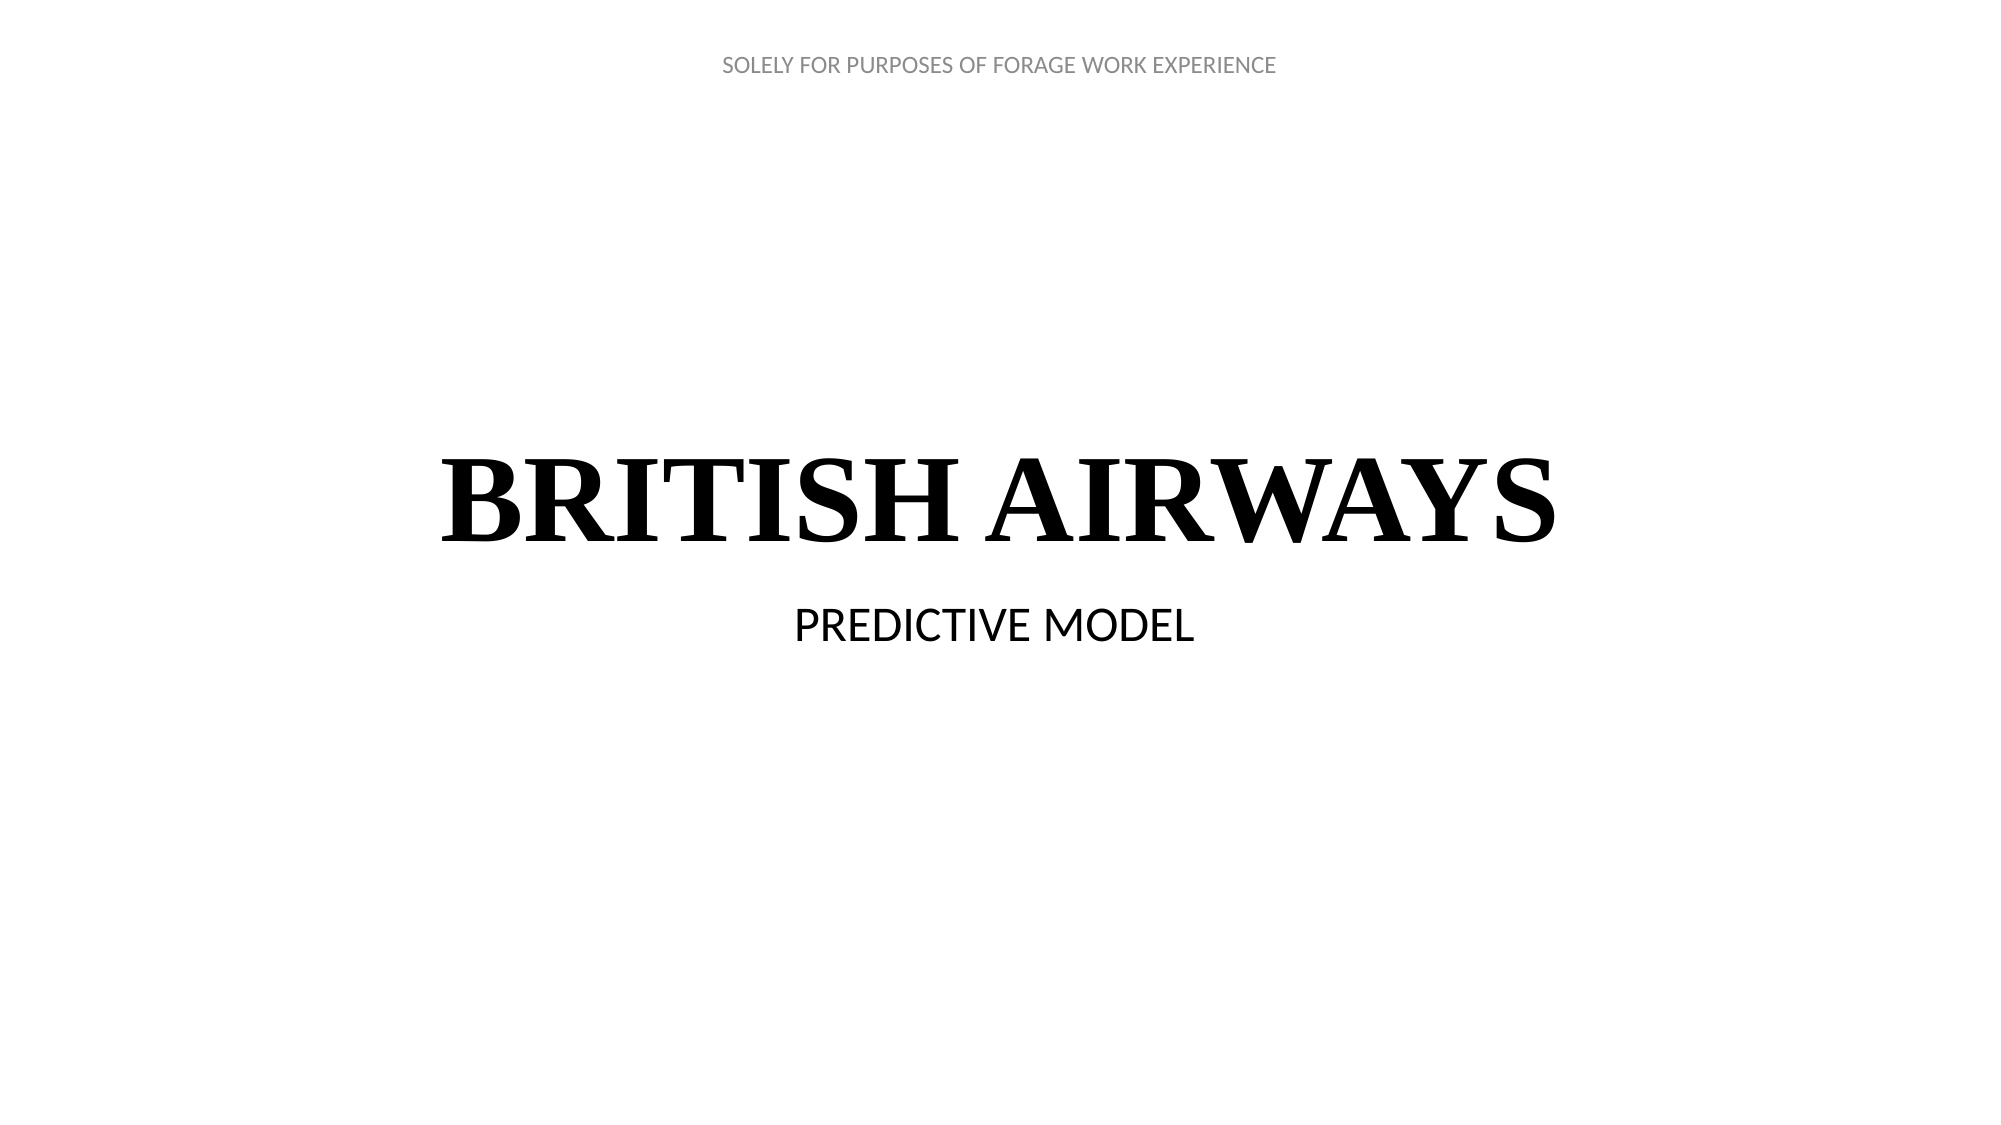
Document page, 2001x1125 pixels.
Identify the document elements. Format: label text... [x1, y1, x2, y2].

subtitle PREDICTIVE MODEL [249, 590, 1750, 863]
title BRITISH AIRWAYS [249, 184, 1750, 576]
